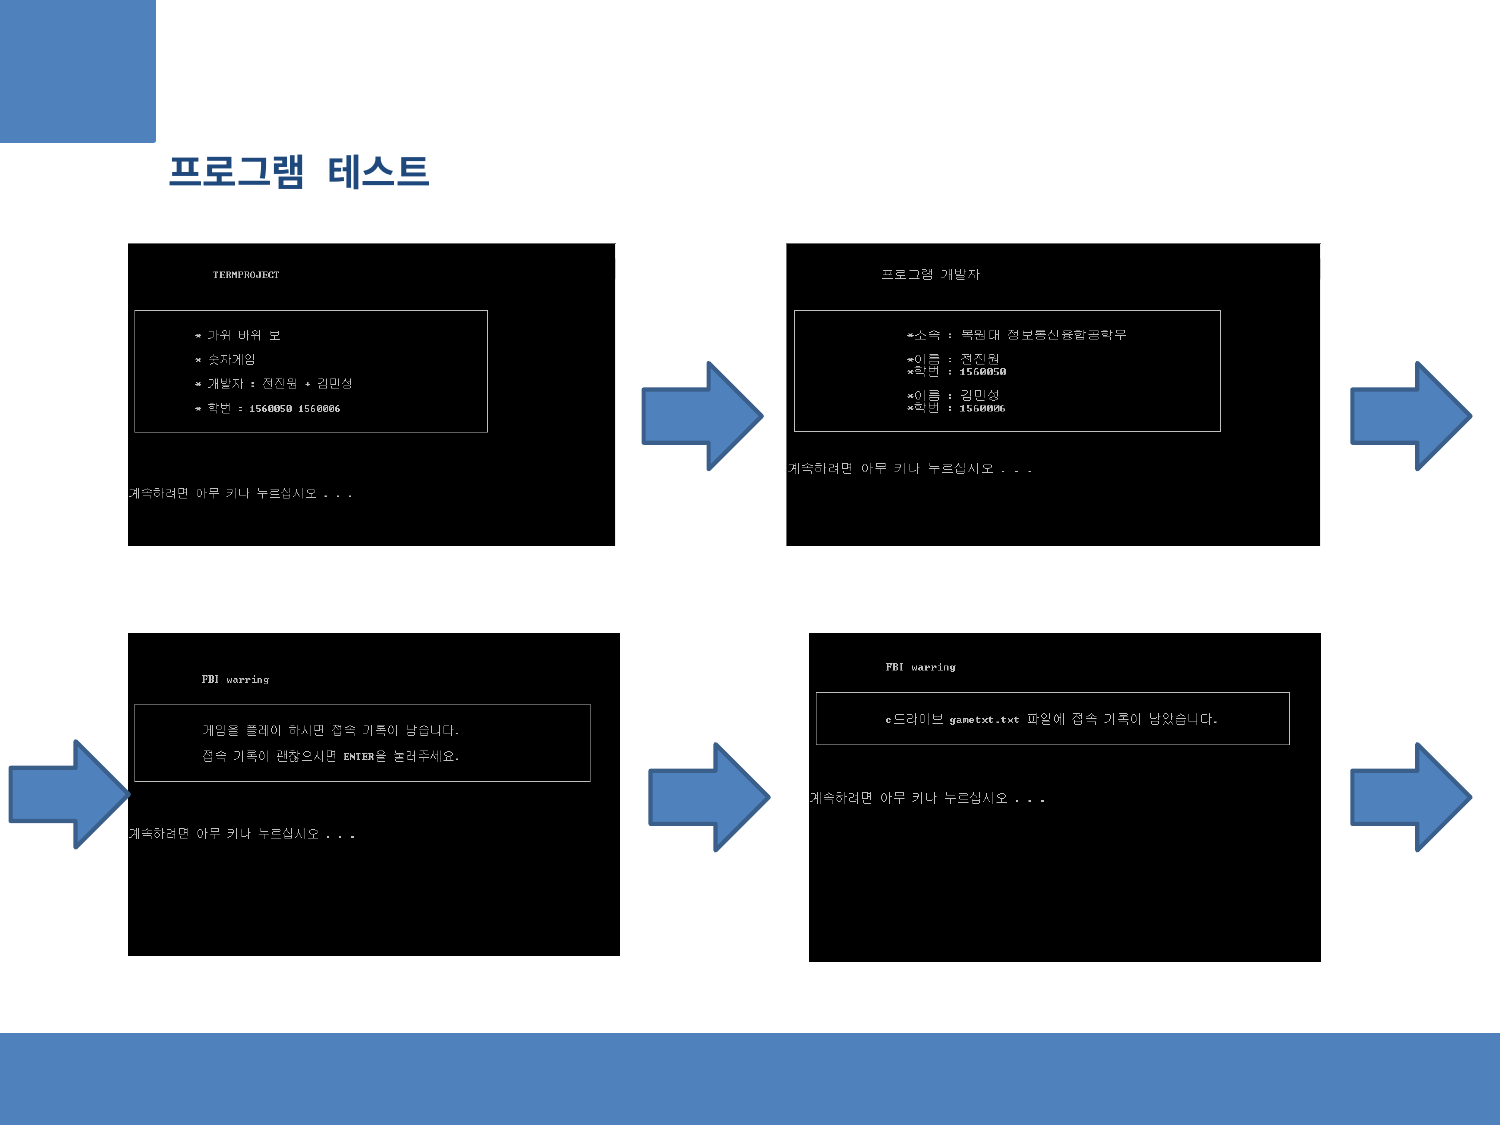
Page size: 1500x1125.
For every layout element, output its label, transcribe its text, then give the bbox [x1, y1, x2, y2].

picture [128, 633, 620, 956]
text_box [641, 361, 764, 472]
text_box [0, 0, 156, 143]
picture [808, 633, 1321, 962]
text_box [0, 1033, 1500, 1125]
text_box [1350, 361, 1473, 472]
picture [128, 243, 616, 547]
text_box 프로그램 테스트 [153, 141, 591, 202]
picture [785, 243, 1321, 547]
text_box [1350, 742, 1473, 853]
text_box [648, 742, 771, 853]
text_box [8, 739, 123, 850]
